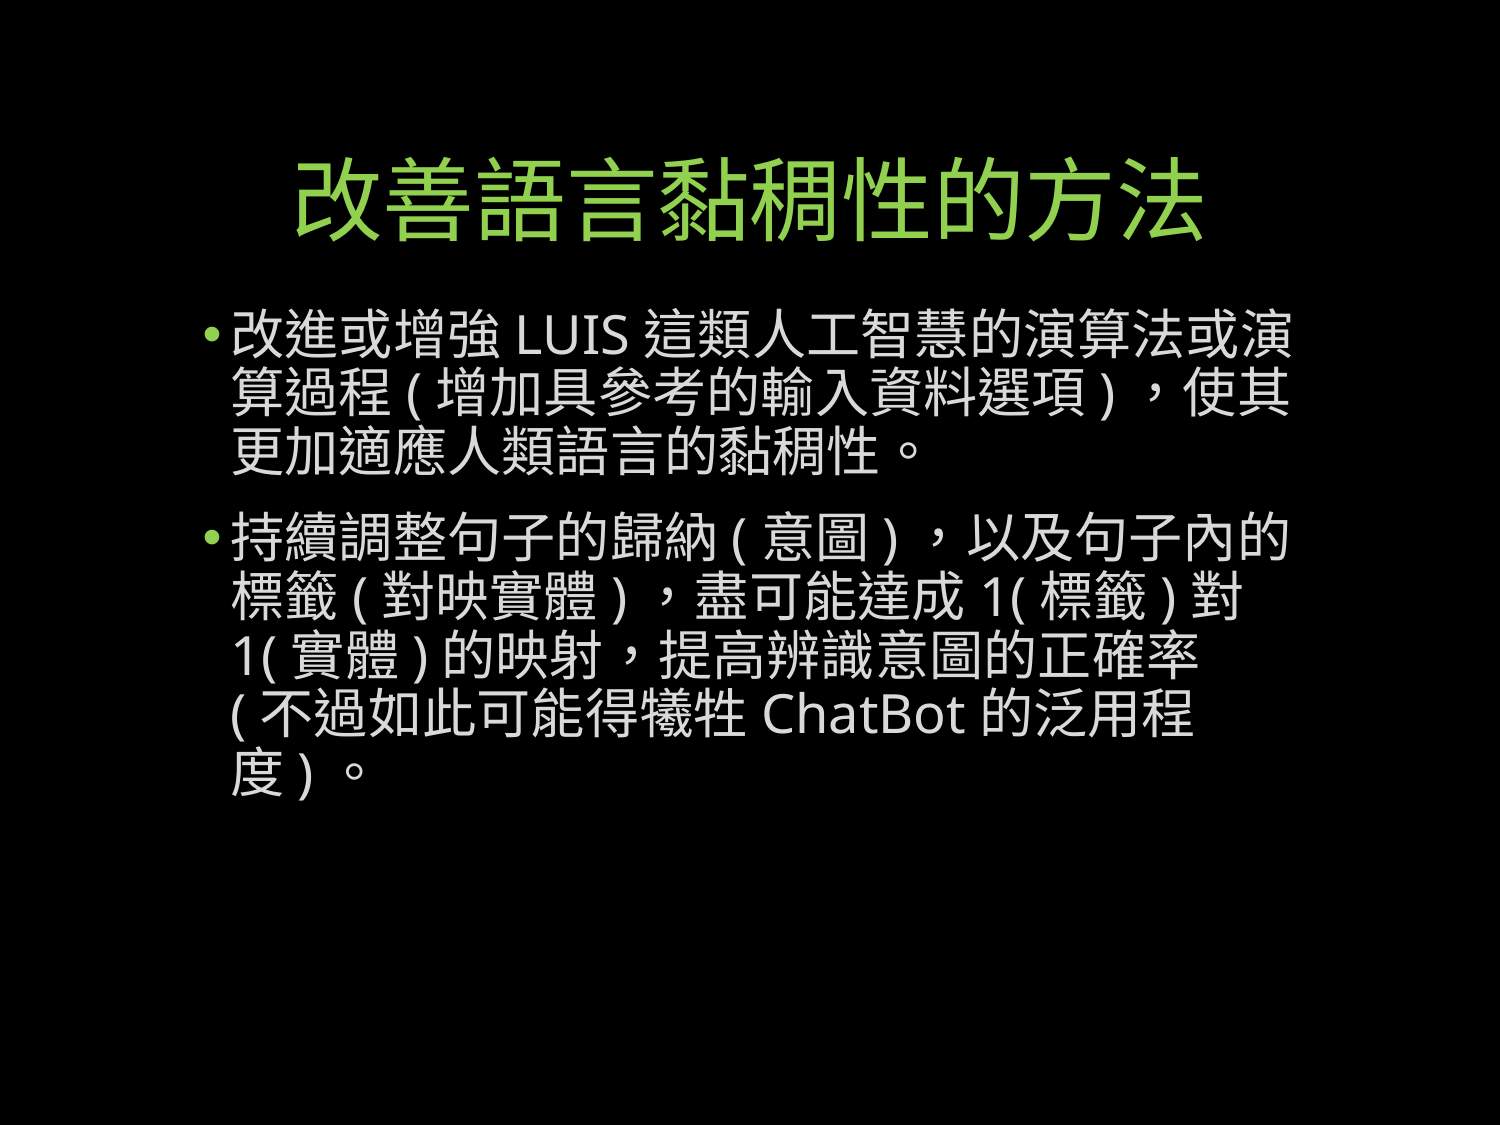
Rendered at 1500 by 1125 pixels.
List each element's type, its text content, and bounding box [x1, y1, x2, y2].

title 改善語言黏稠性的方法 [187, 75, 1313, 263]
list 改進或增強LUIS這類人工智慧的演算法或演算過程(增加具參考的輸入資料選項)，使其更加適應人類語言的黏稠性。 持續調整句子的歸納(意圖)，以及句子內的標籤(對映實體)，盡可能達成1(標籤)對1(實體)的映射，提高辨識意圖的正確率(不過如此可能得犧牲ChatBot的泛用程度)。 [187, 299, 1313, 1000]
